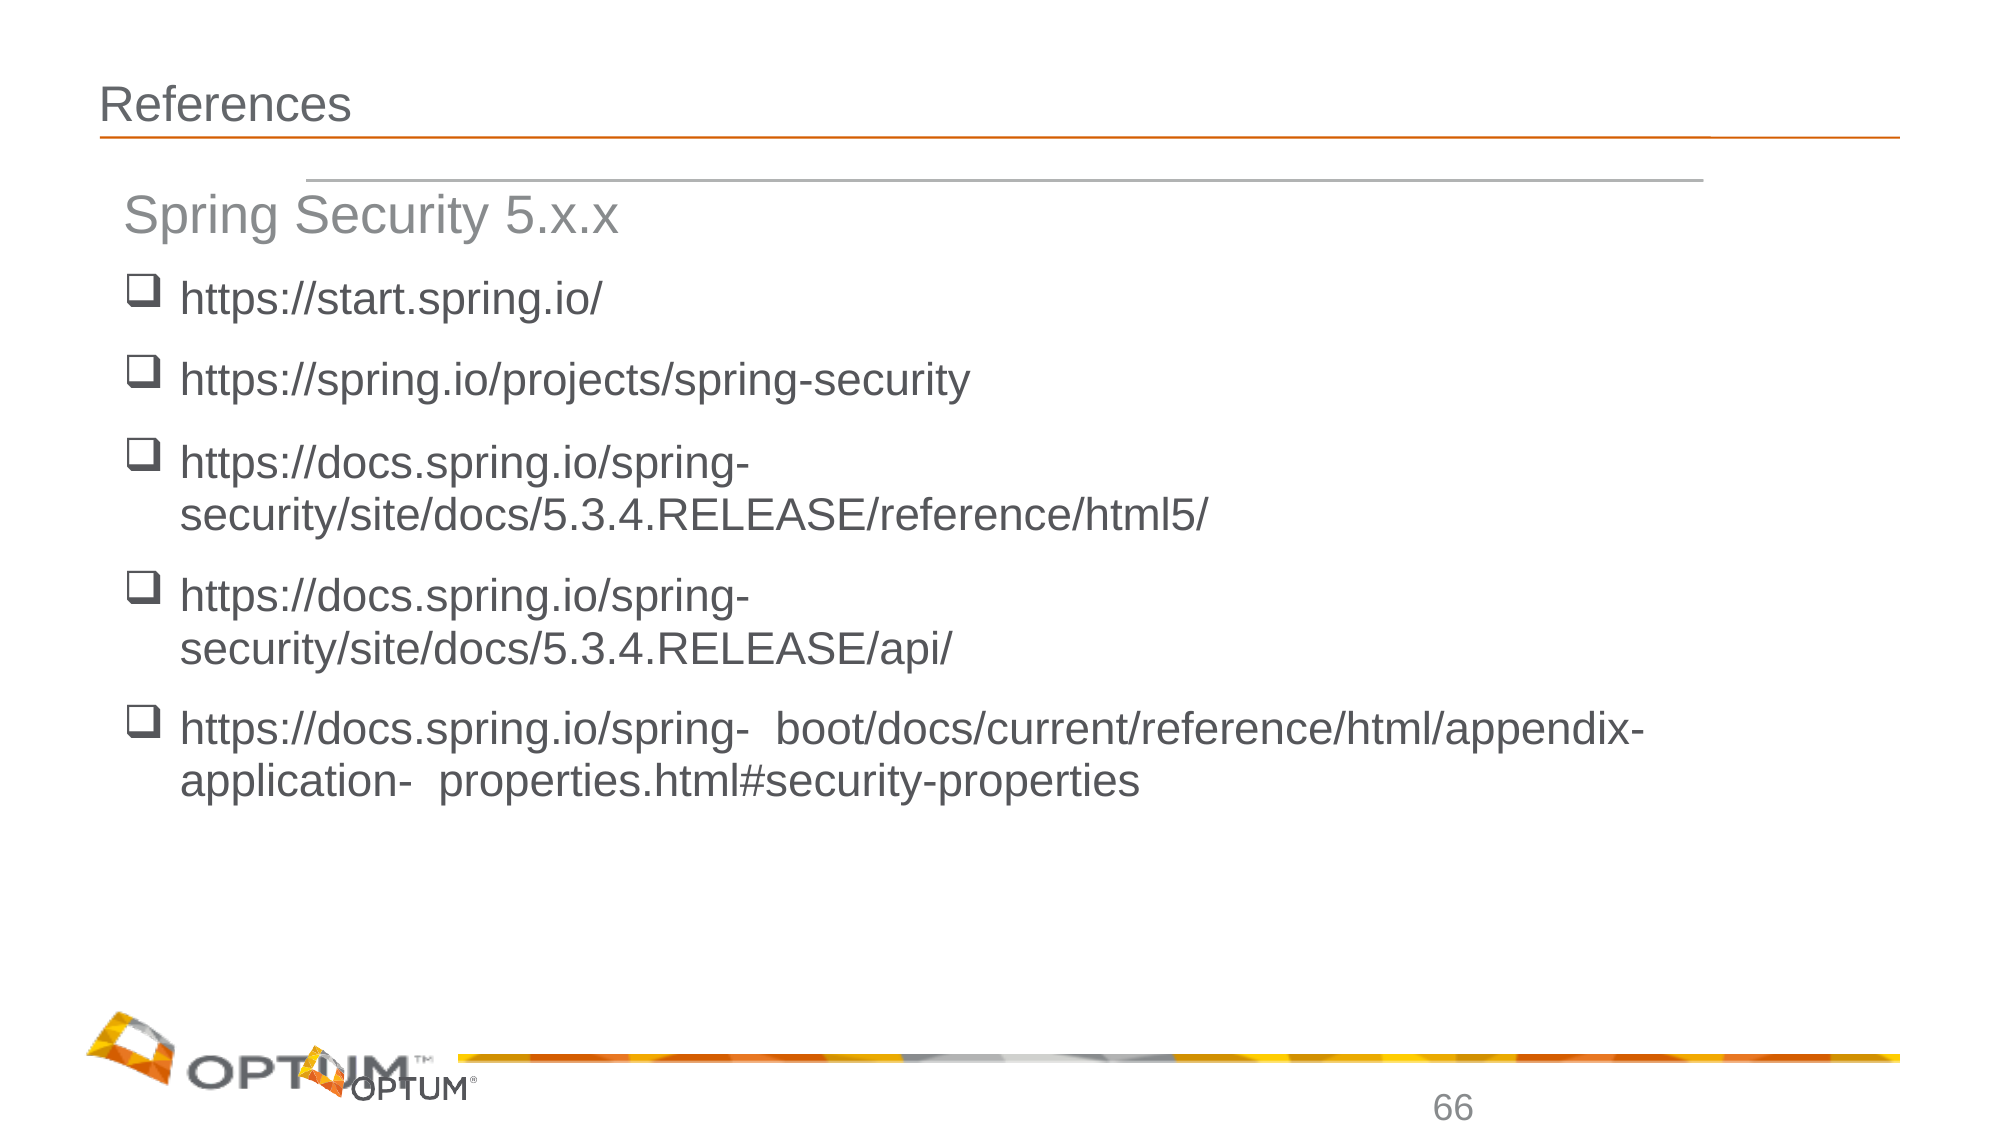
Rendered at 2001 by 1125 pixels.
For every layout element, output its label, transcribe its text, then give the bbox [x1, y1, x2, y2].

text_box Spring Security 5.x.x https://start.spring.io/ https://spring.io/projects/spring-security https://docs.spring.io/spring- security/site/docs/5.3.4.RELEASE/reference/html5/ https://docs.spring.io/spring- security/site/docs/5.3.4.RELEASE/api/ https://docs.spring.io/spring- boot/docs/current/reference/html/appendix-application- properties.html#security-properties [121, 147, 1849, 808]
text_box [297, 1045, 478, 1101]
picture [478, 1054, 1900, 1063]
title References [96, 0, 420, 132]
picture [83, 1009, 436, 1092]
slide_number 66 [1426, 1083, 1590, 1125]
